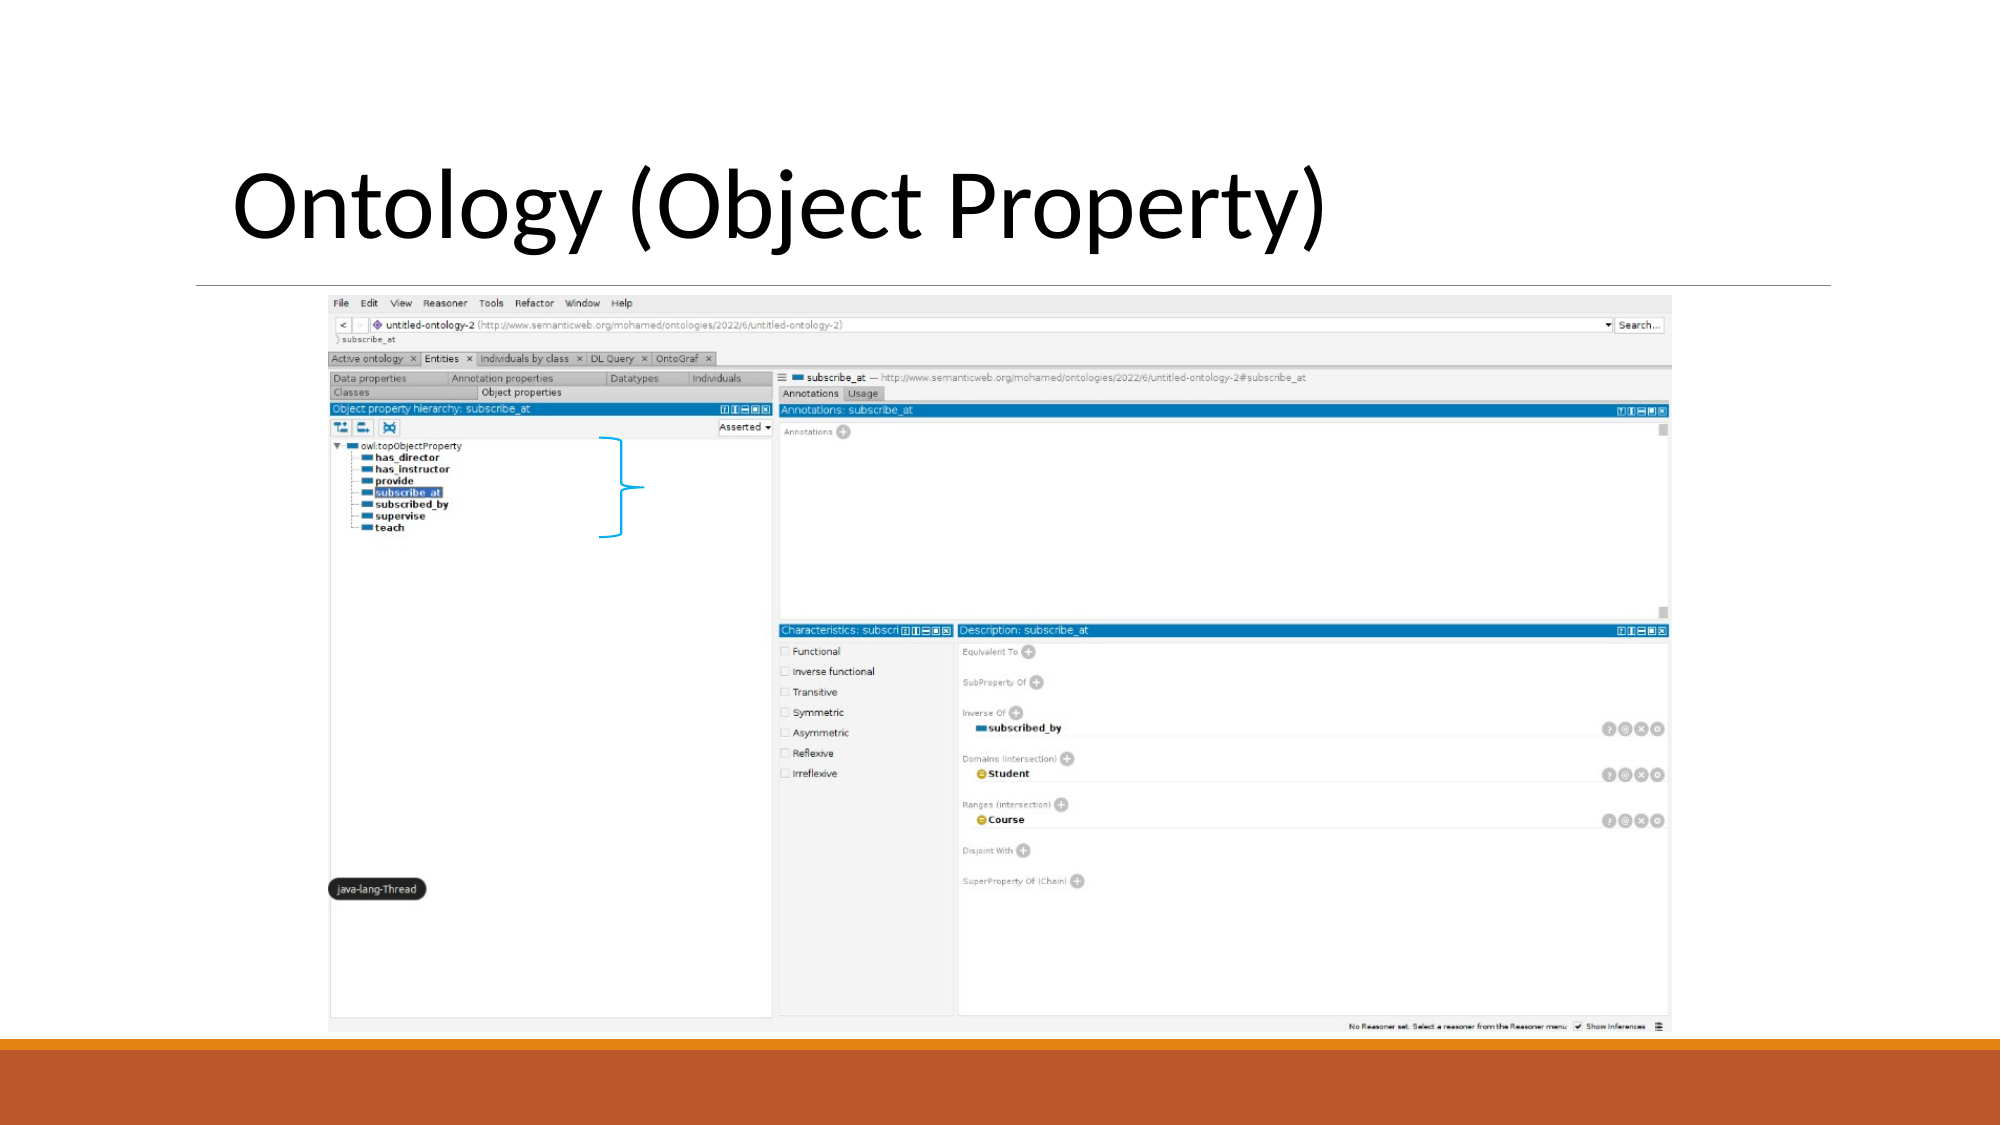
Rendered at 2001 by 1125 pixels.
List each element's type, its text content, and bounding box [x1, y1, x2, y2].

text_box Ontology (Object Property) [217, 195, 1782, 267]
picture [328, 294, 1672, 1032]
